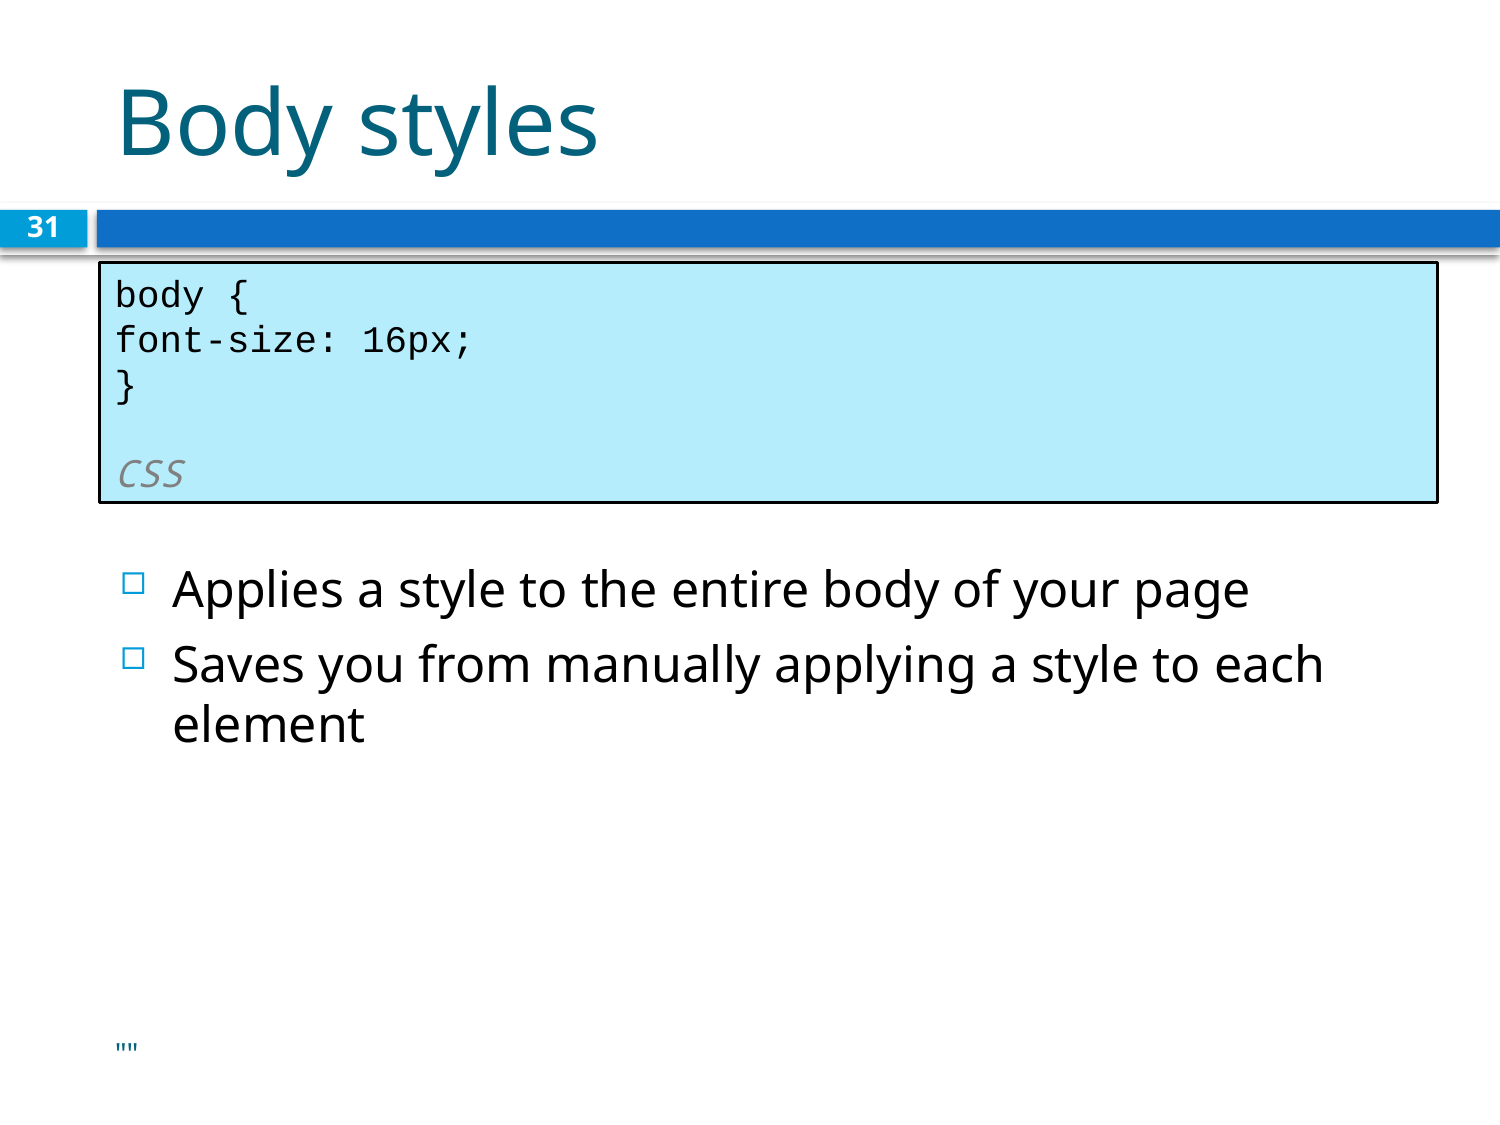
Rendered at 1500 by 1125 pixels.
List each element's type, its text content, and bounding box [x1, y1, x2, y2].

footer "" [99, 1025, 990, 1085]
slide_number 31 [0, 208, 88, 249]
list Applies a style to the entire body of your page Saves you from manually applying a style to each element [104, 549, 1443, 801]
title Body styles [100, 37, 1439, 201]
text_box body { font-size: 16px; } CSS [99, 262, 1438, 503]
